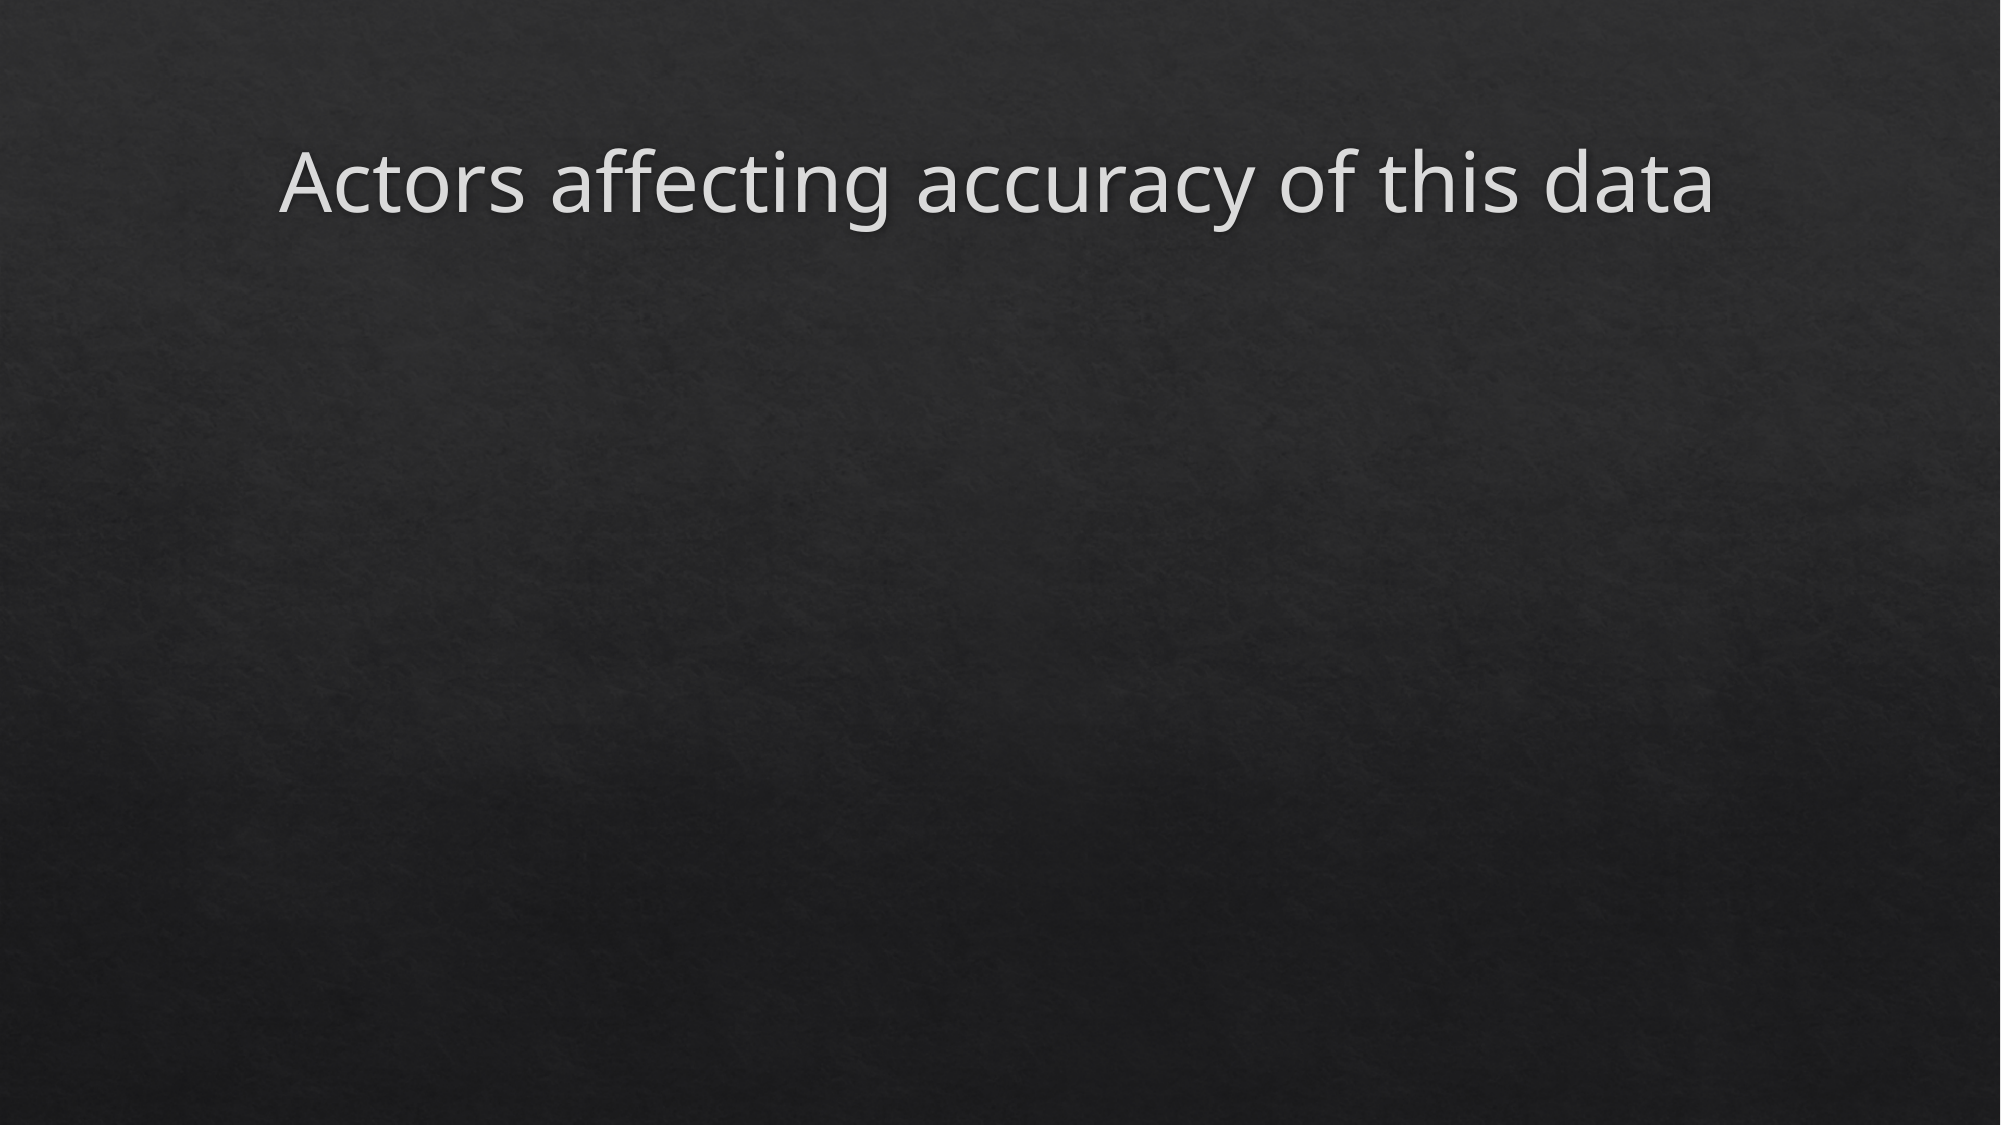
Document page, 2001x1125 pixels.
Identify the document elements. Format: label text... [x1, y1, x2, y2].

title Actors affecting accuracy of this data [149, 99, 1849, 260]
